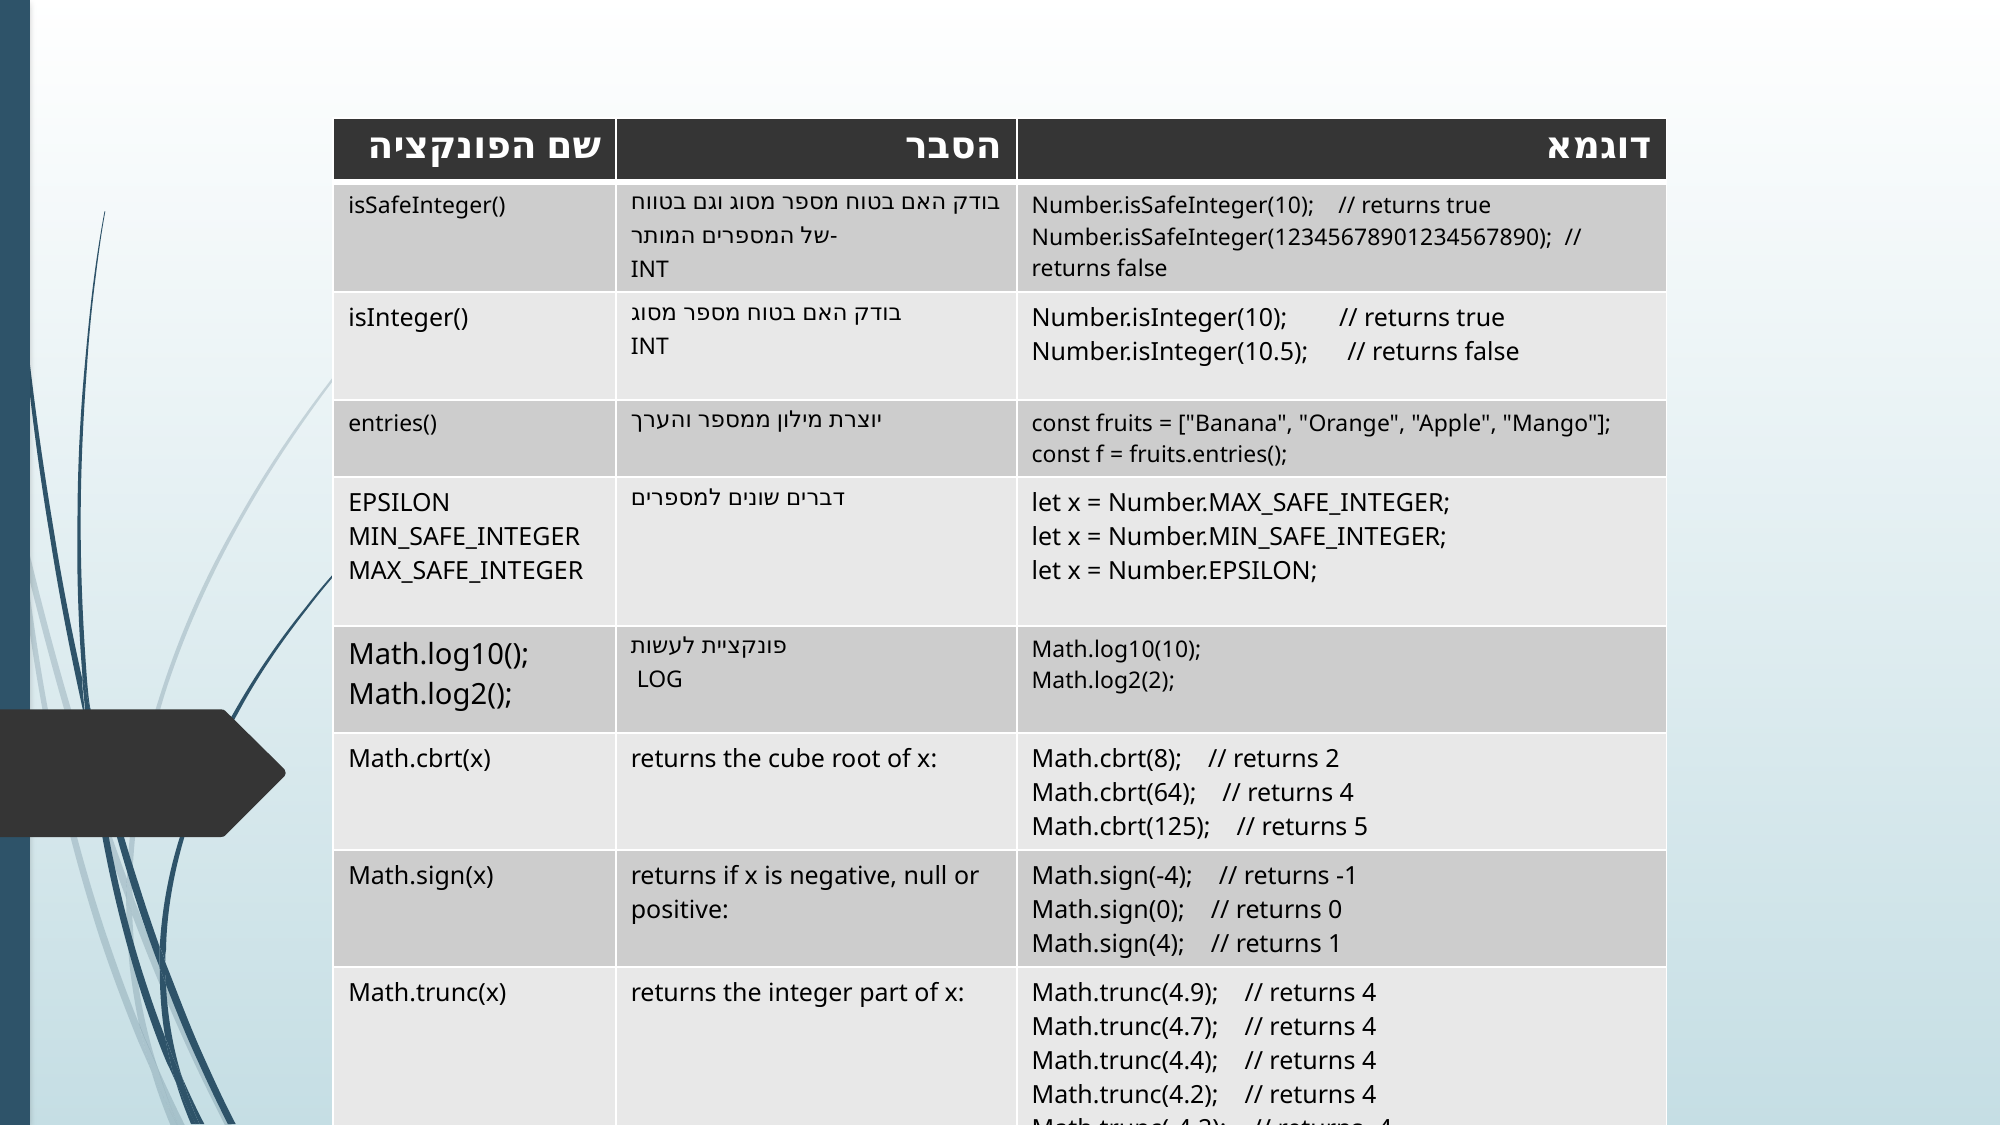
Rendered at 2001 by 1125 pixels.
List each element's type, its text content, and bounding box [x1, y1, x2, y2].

table_cell entries() [334, 401, 615, 476]
table_cell EPSILON MIN_SAFE_INTEGER MAX_SAFE_INTEGER [334, 478, 615, 625]
table_cell דברים שונים למספרים [617, 478, 1016, 625]
table_cell Number.isInteger(10); // returns true Number.isInteger(10.5); // returns false [1018, 293, 1666, 399]
table_cell Math.trunc(x) [334, 968, 615, 1125]
table_cell Math.cbrt(x) [334, 734, 615, 849]
table_cell returns the integer part of x: [617, 968, 1016, 1125]
table_cell Math.sign(-4); // returns -1 Math.sign(0); // returns 0 Math.sign(4); // returns 1 [1018, 851, 1666, 966]
table_cell Math.sign(x) [334, 851, 615, 966]
table_header הסבר [617, 119, 1016, 179]
table_cell let x = Number.MAX_SAFE_INTEGER; let x = Number.MIN_SAFE_INTEGER; let x = Number.EPSILON; [1018, 478, 1666, 625]
table_header דוגמא [1018, 119, 1666, 179]
table_cell פונקציית לעשות LOG [617, 627, 1016, 732]
table_cell יוצרת מילון ממספר והערך [617, 401, 1016, 476]
table_cell isInteger() [334, 293, 615, 399]
table_cell returns the cube root of x: [617, 734, 1016, 849]
table_cell Math.log10(); Math.log2(); [334, 627, 615, 732]
table_cell isSafeInteger() [334, 185, 615, 291]
table_cell Math.cbrt(8); // returns 2 Math.cbrt(64); // returns 4 Math.cbrt(125); // returns 5 [1018, 734, 1666, 849]
table_cell בודק האם בטוח מספר מסוג INT [617, 293, 1016, 399]
table_header שם הפונקציה [334, 119, 615, 179]
table_cell const fruits = ["Banana", "Orange", "Apple", "Mango"]; const f = fruits.entries(); [1018, 401, 1666, 476]
table_cell Number.isSafeInteger(10); // returns true Number.isSafeInteger(12345678901234567890); // returns false [1018, 185, 1666, 291]
table_cell בודק האם בטוח מספר מסוג וגם בטווח של המספרים המותר- INT [617, 185, 1016, 291]
table_cell Math.trunc(4.9); // returns 4 Math.trunc(4.7); // returns 4 Math.trunc(4.4); // returns 4 Math.trunc(4.2); // returns 4 Math.trunc(-4.2); // returns -4 [1018, 968, 1666, 1125]
table_cell Math.log10(10); Math.log2(2); [1018, 627, 1666, 732]
table_cell returns if x is negative, null or positive: [617, 851, 1016, 966]
